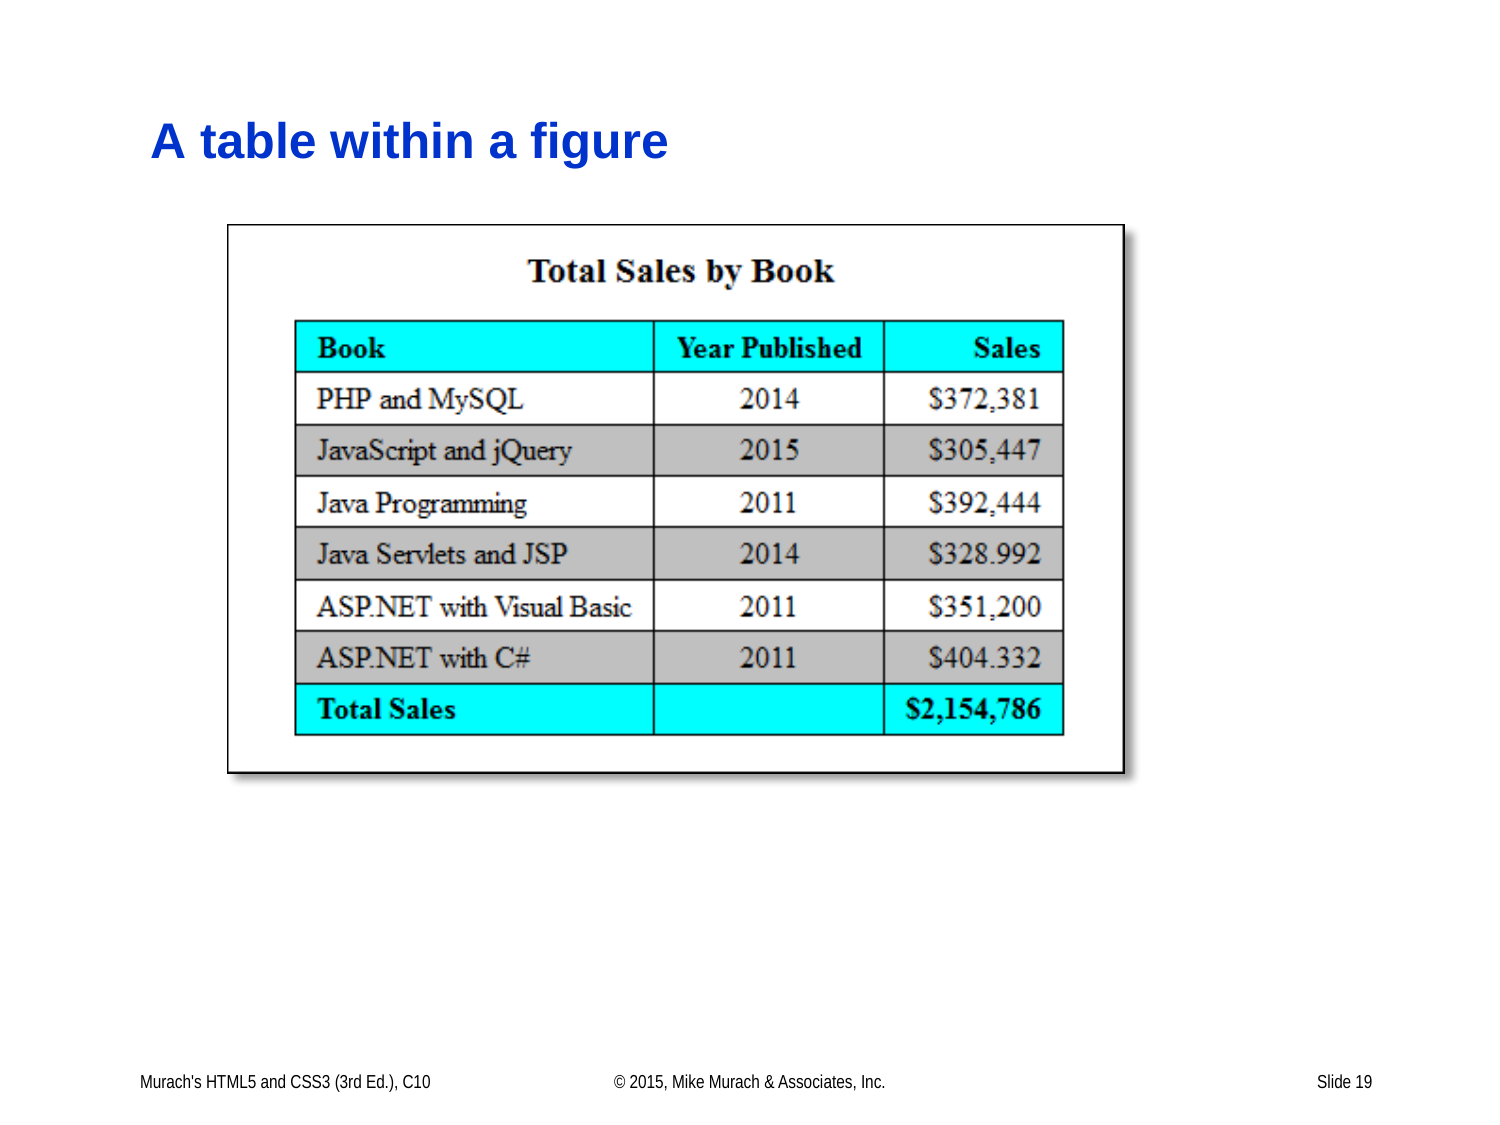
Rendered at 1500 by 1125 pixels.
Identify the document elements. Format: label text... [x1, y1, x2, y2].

picture [226, 224, 1126, 774]
slide_number Slide 19 [1074, 1025, 1388, 1100]
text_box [149, 112, 1348, 183]
slide_number Murach's HTML5 and CSS3 (3rd Ed.), C10 [125, 1025, 450, 1100]
footer © 2015, Mike Murach & Associates, Inc. [474, 1025, 1025, 1100]
